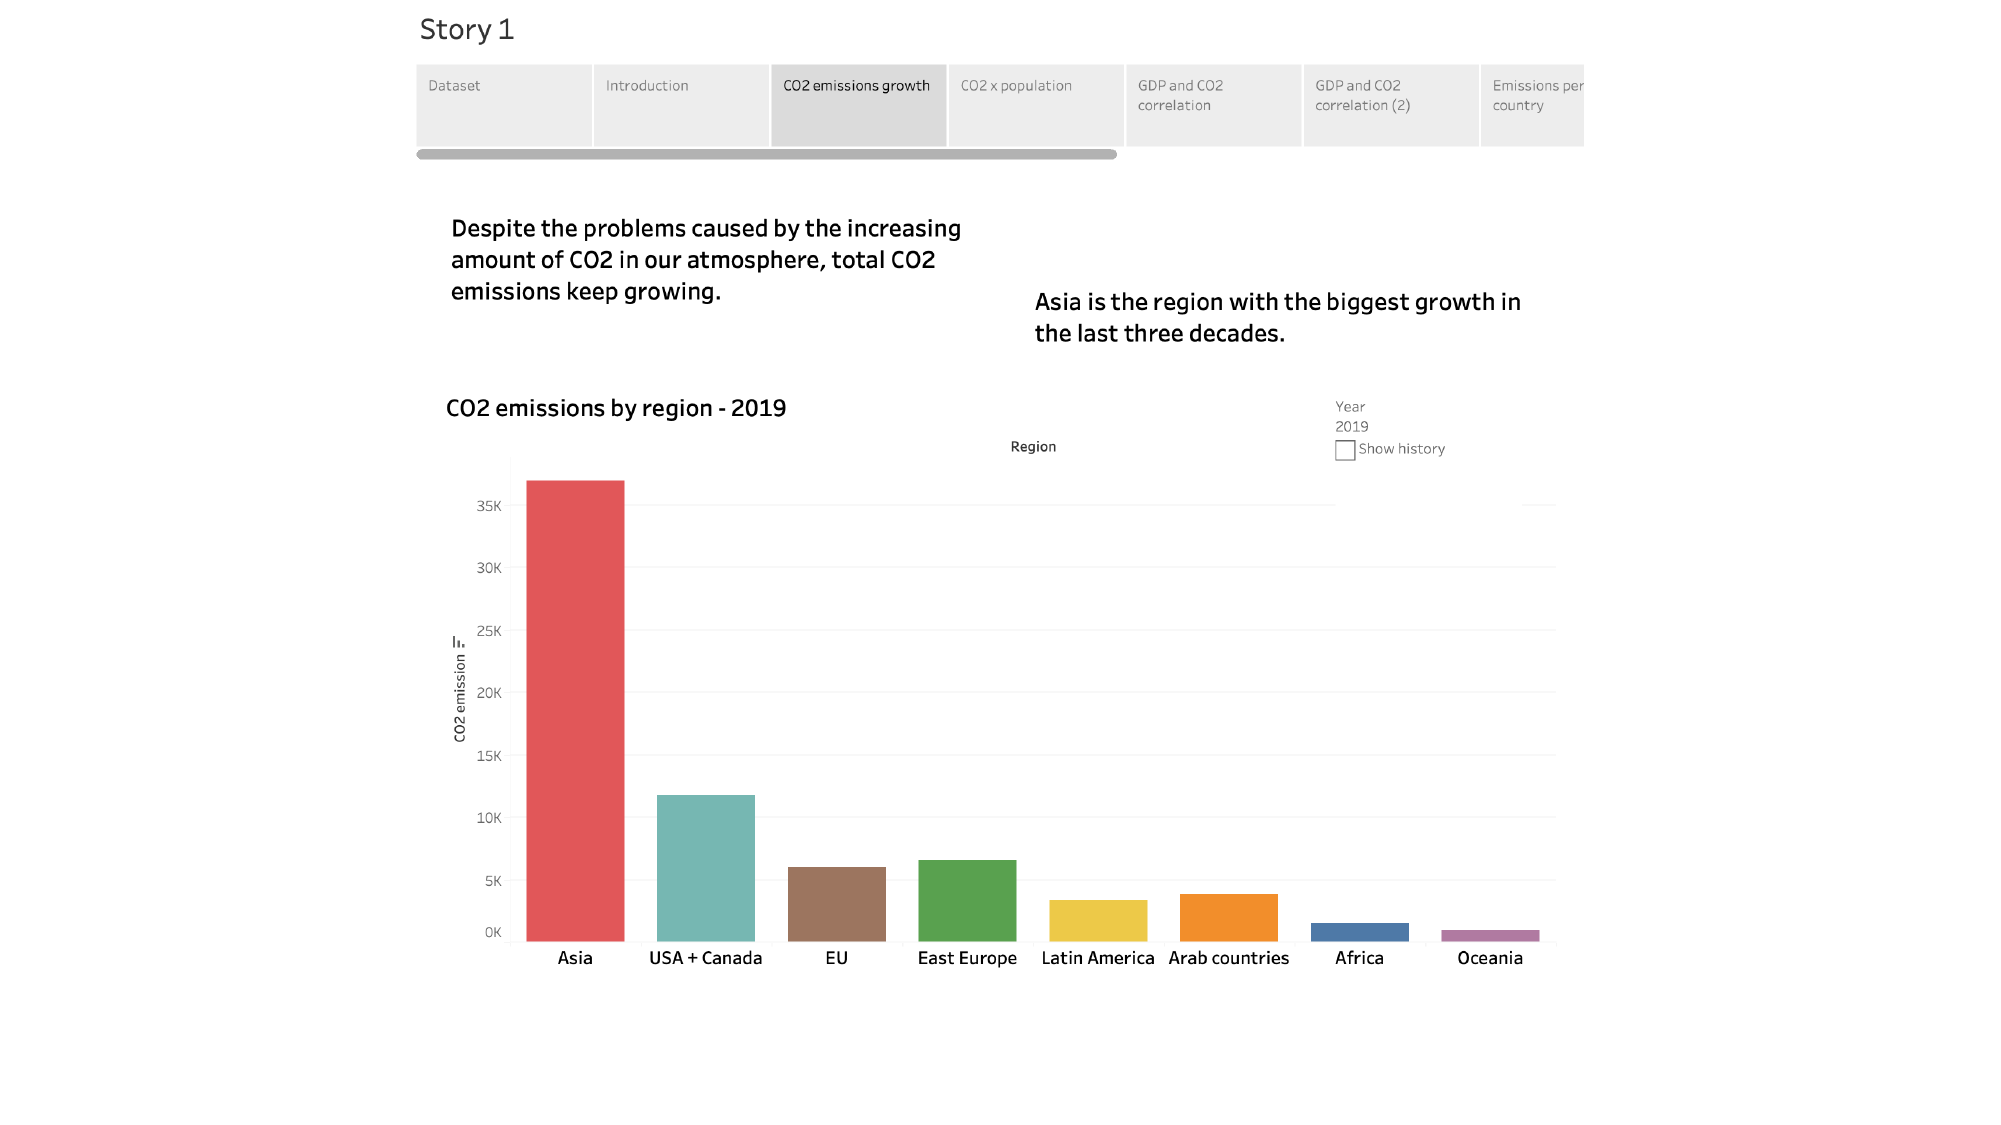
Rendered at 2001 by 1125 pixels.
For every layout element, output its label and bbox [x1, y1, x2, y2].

picture [407, 0, 1593, 1125]
